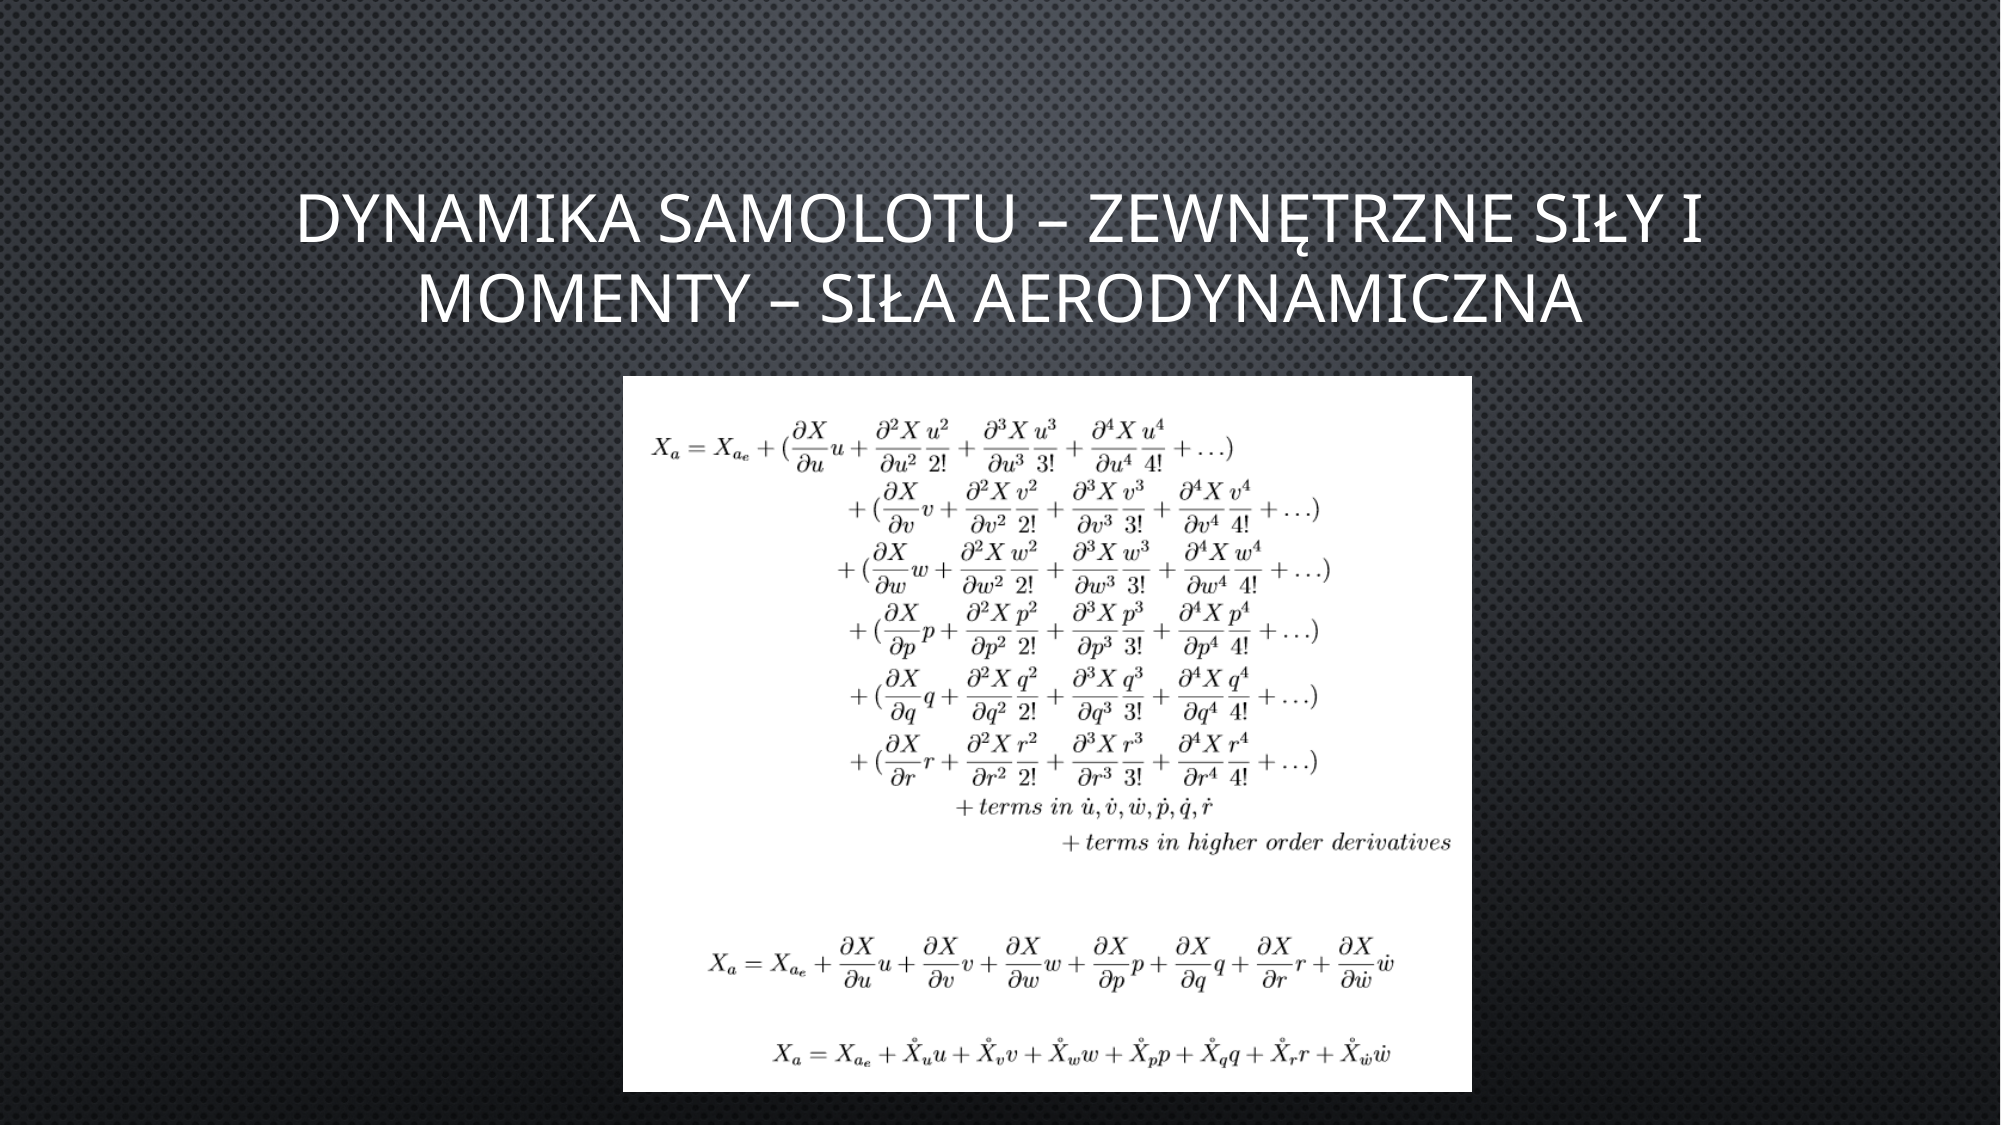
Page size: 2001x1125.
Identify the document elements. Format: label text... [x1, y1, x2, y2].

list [623, 376, 1473, 1092]
title Dynamika Samolotu – Zewnętrzne siły i momenty – Siła aerodynamiczna [187, 99, 1813, 413]
